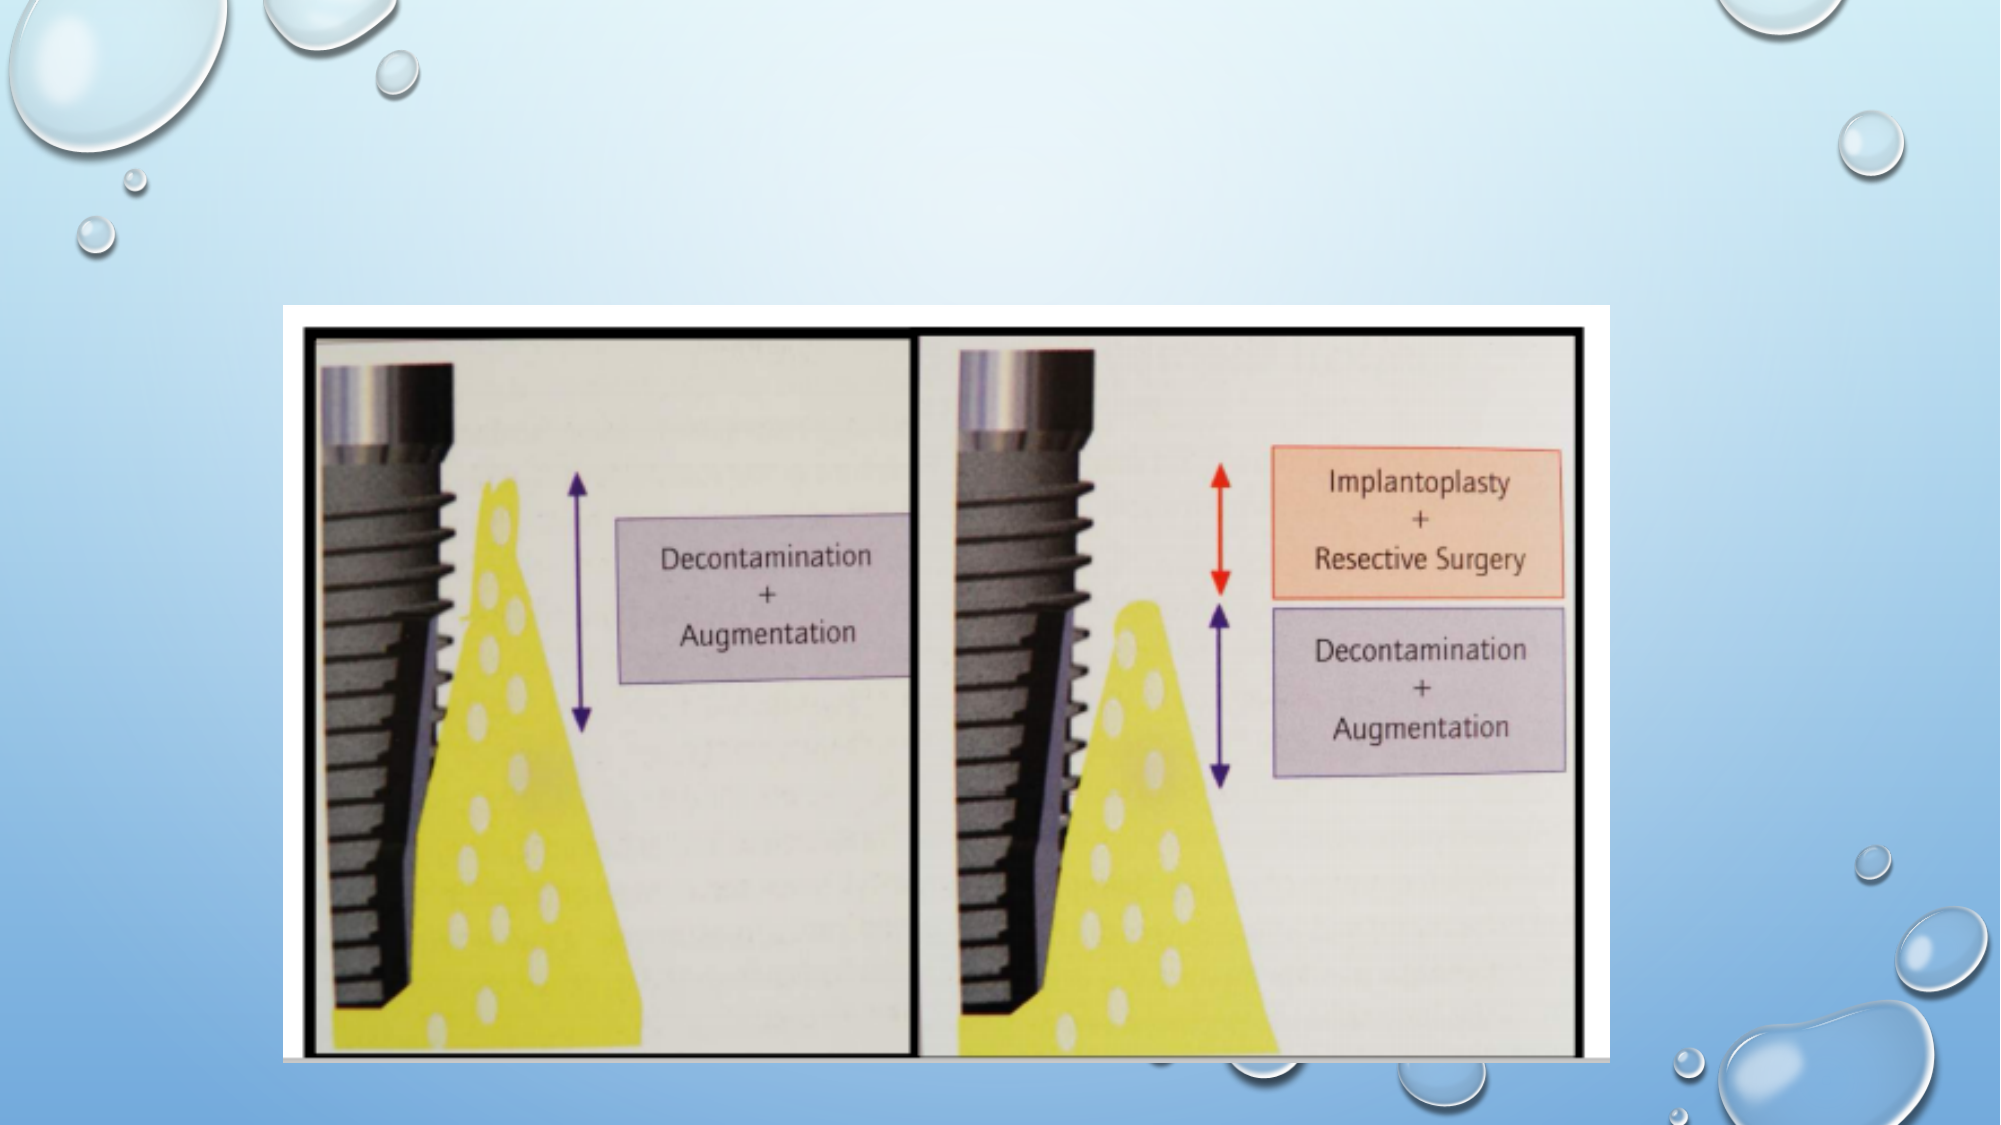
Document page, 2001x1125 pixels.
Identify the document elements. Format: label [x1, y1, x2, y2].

list [283, 305, 1611, 1063]
picture [0, 0, 2000, 1125]
